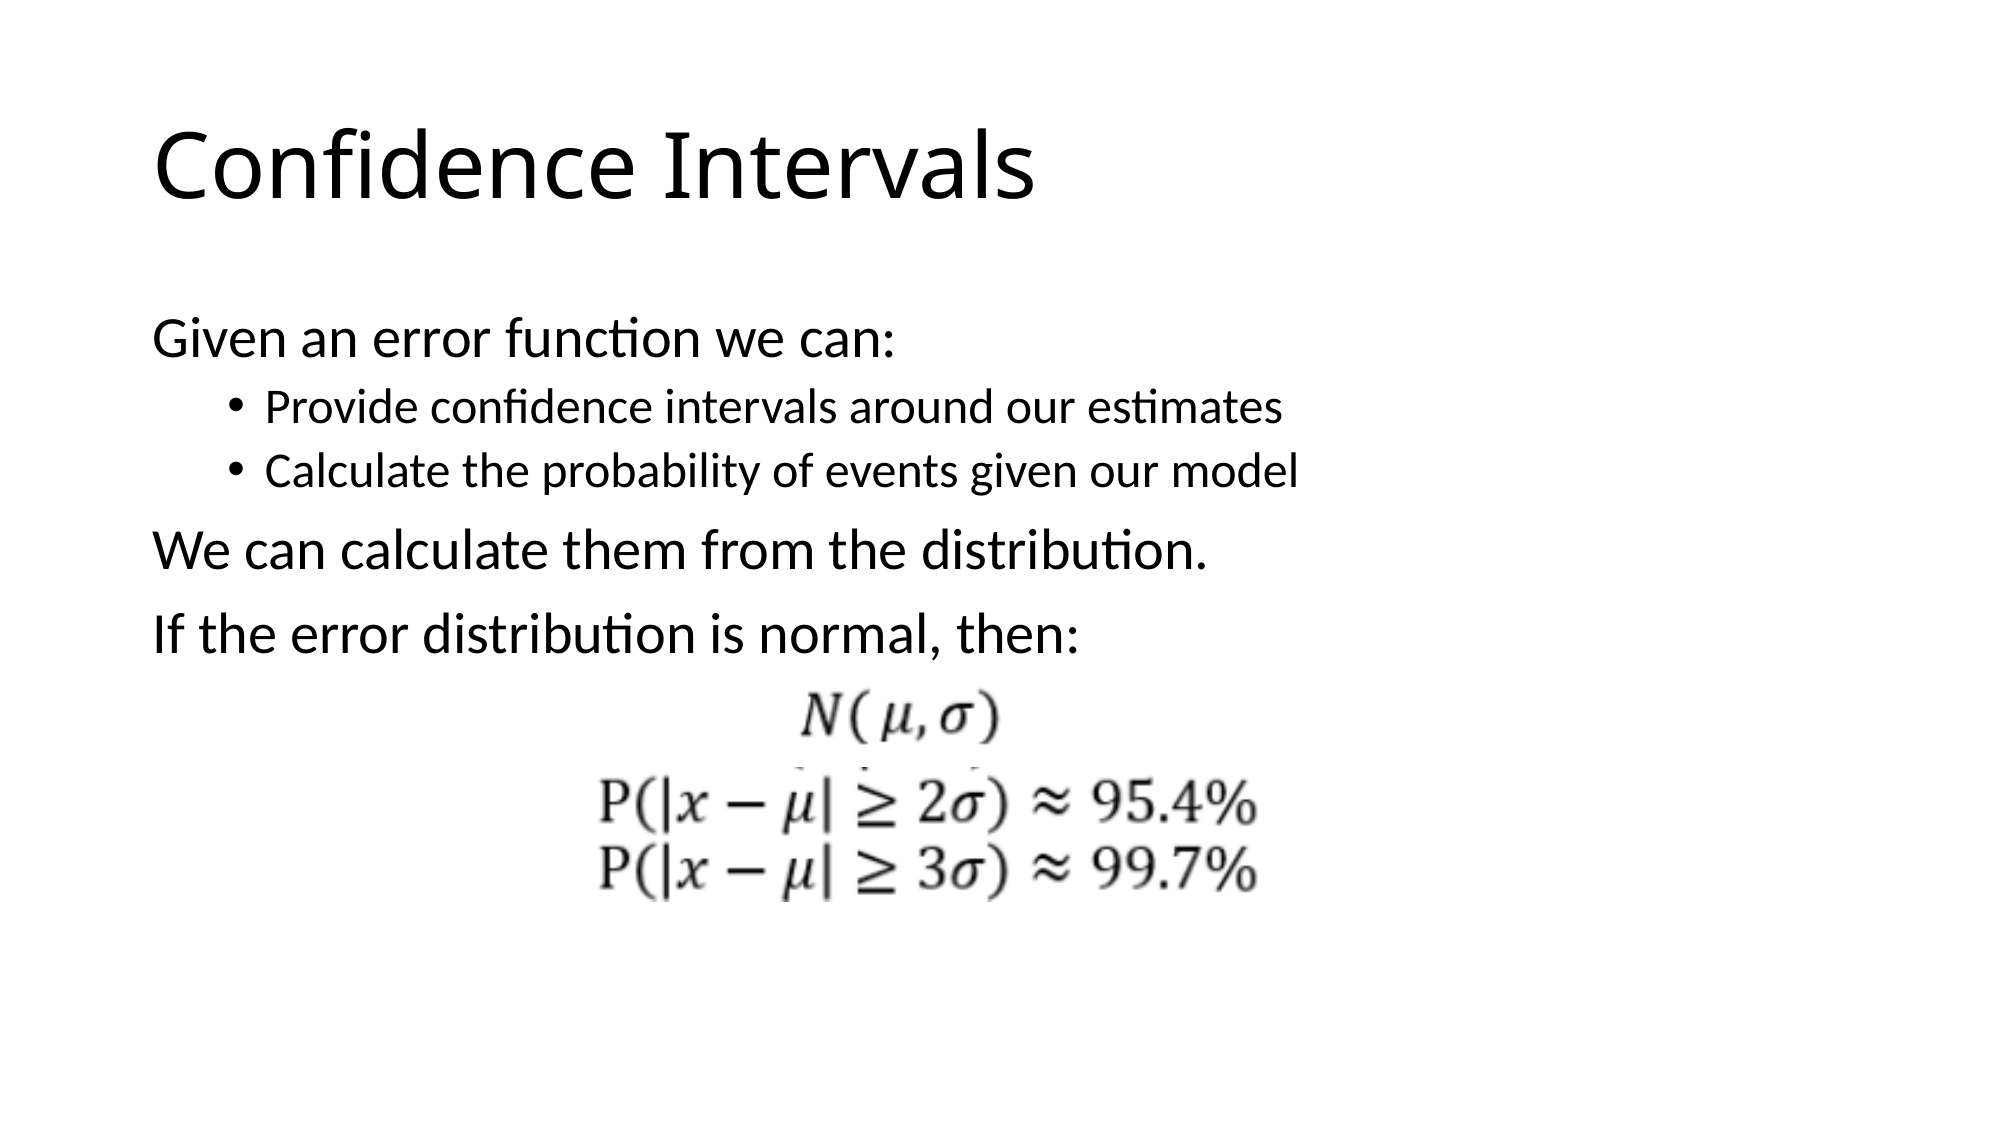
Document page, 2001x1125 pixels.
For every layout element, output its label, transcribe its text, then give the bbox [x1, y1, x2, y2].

title Confidence Intervals [137, 59, 1863, 278]
list Given an error function we can: Provide confidence intervals around our estimates Calculate the probability of events given our model We can calculate them from the distribution. If the error distribution is normal, then: [137, 299, 1863, 1014]
picture [790, 678, 1013, 759]
picture [587, 767, 1305, 902]
